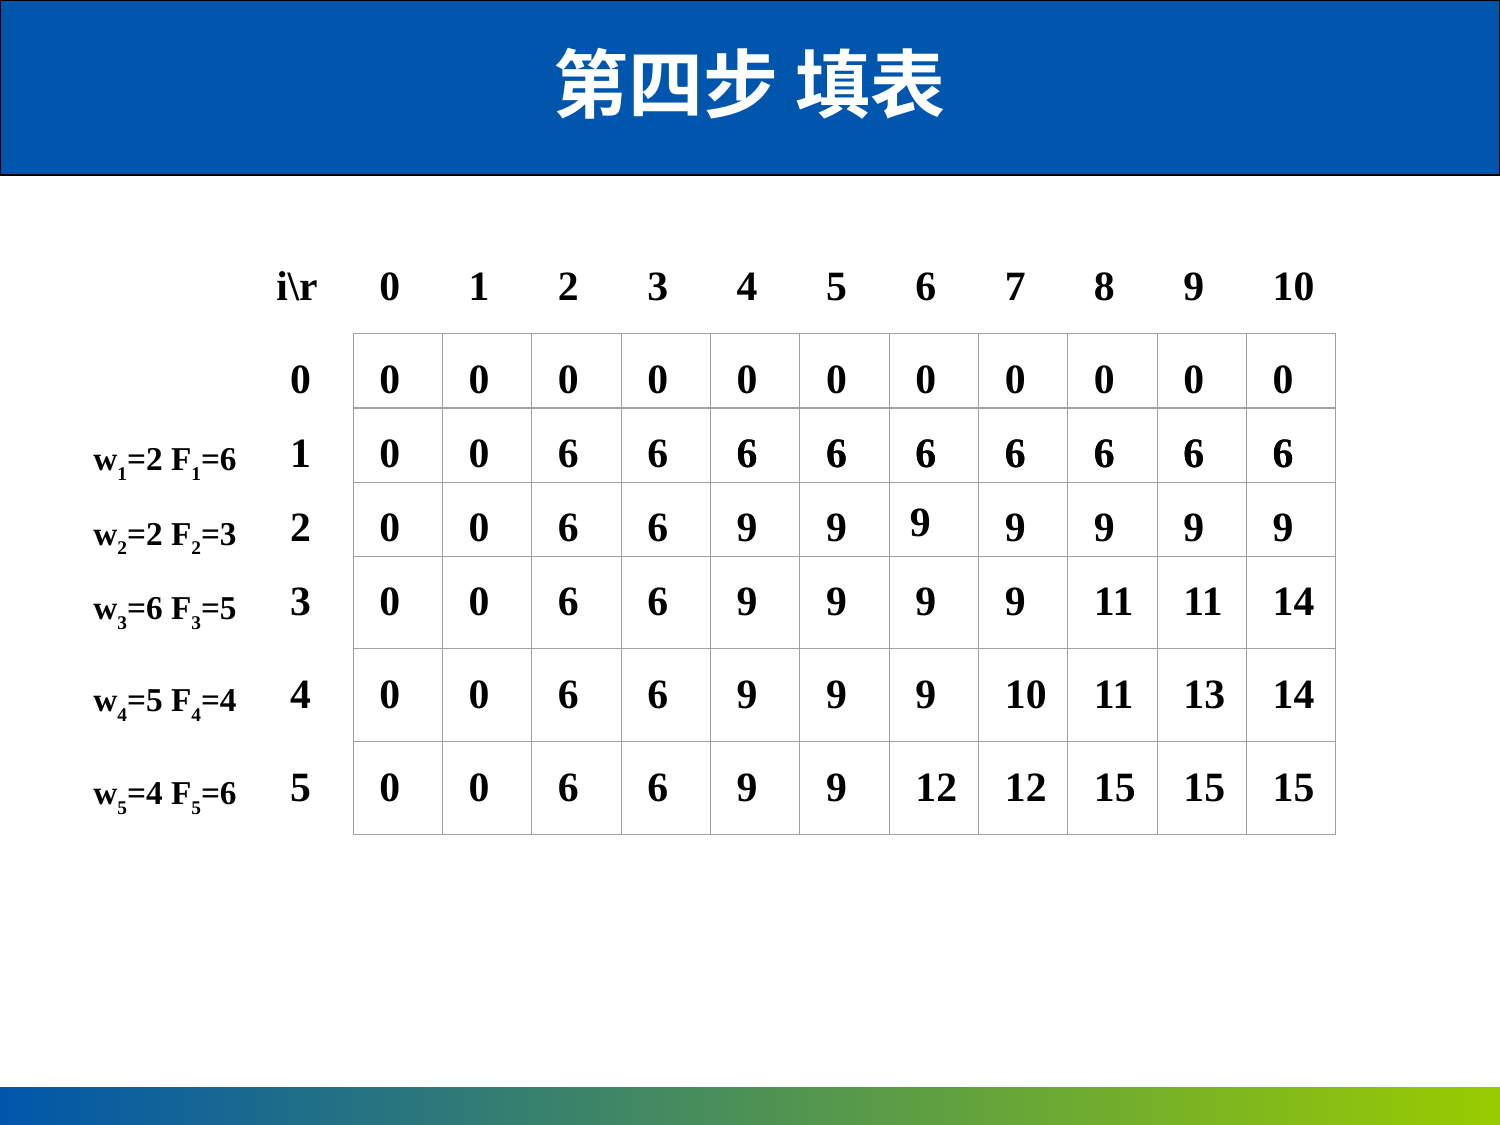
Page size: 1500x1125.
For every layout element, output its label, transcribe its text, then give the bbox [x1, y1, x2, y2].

text_box 第四步 填表 [253, 30, 1247, 135]
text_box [66, 240, 1337, 835]
